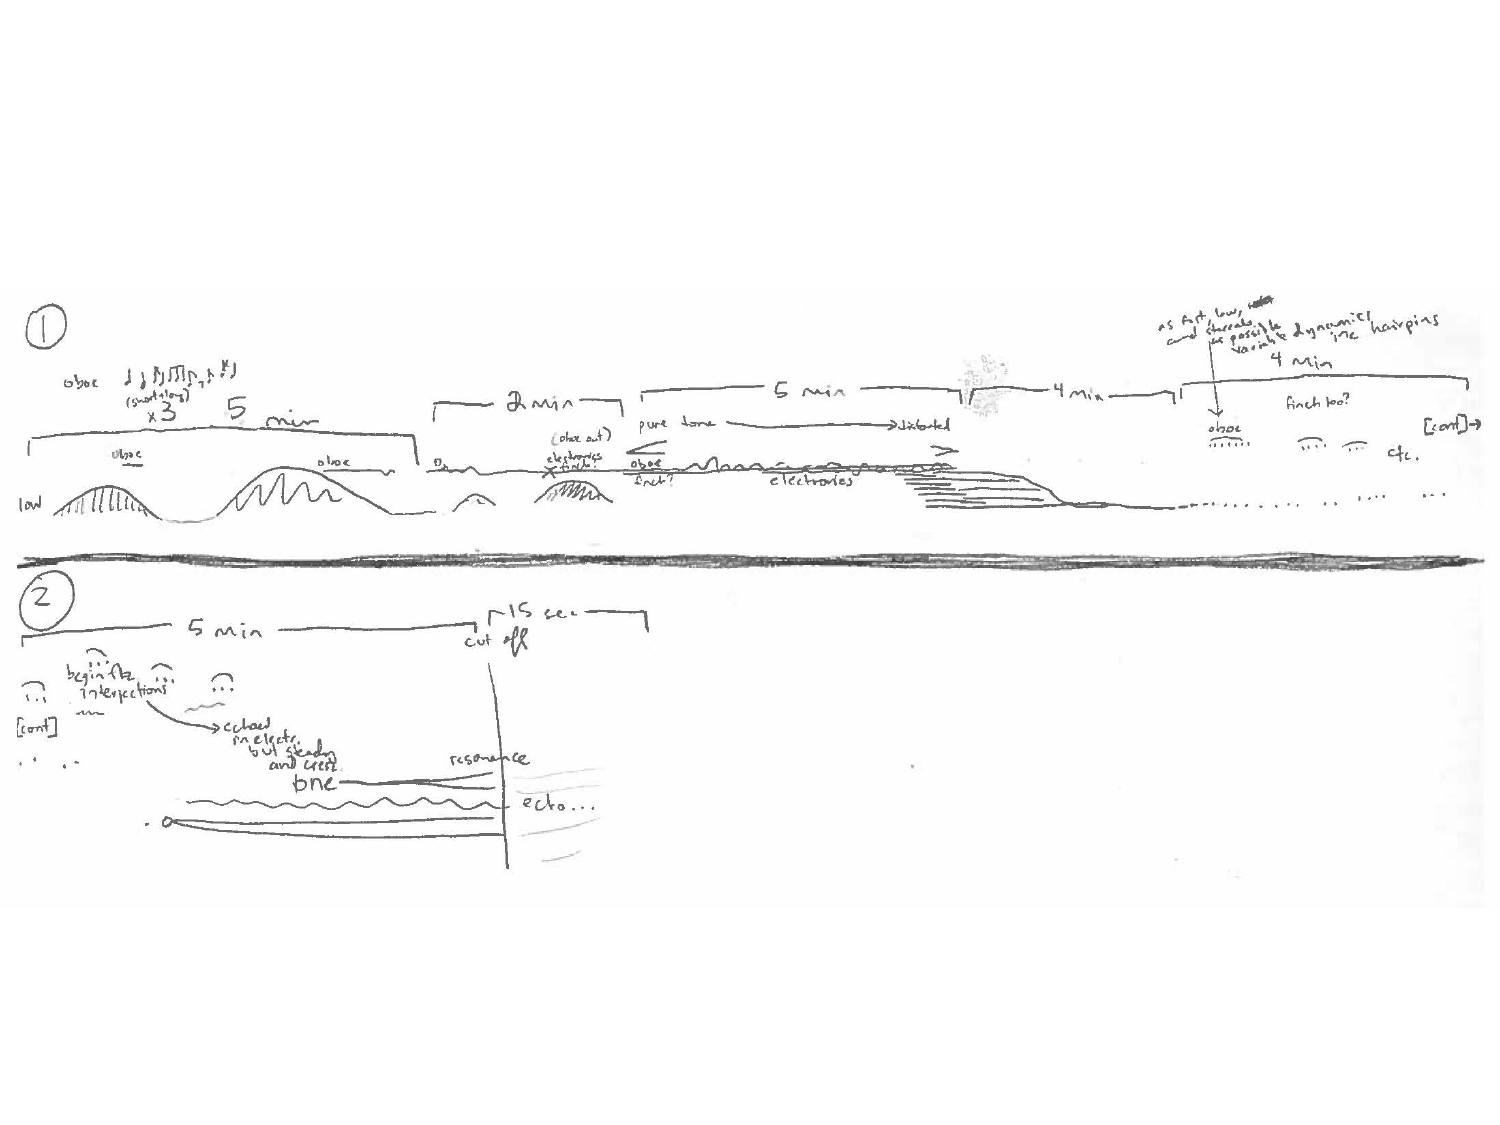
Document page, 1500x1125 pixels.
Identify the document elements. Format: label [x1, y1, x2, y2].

picture [0, 289, 1500, 908]
